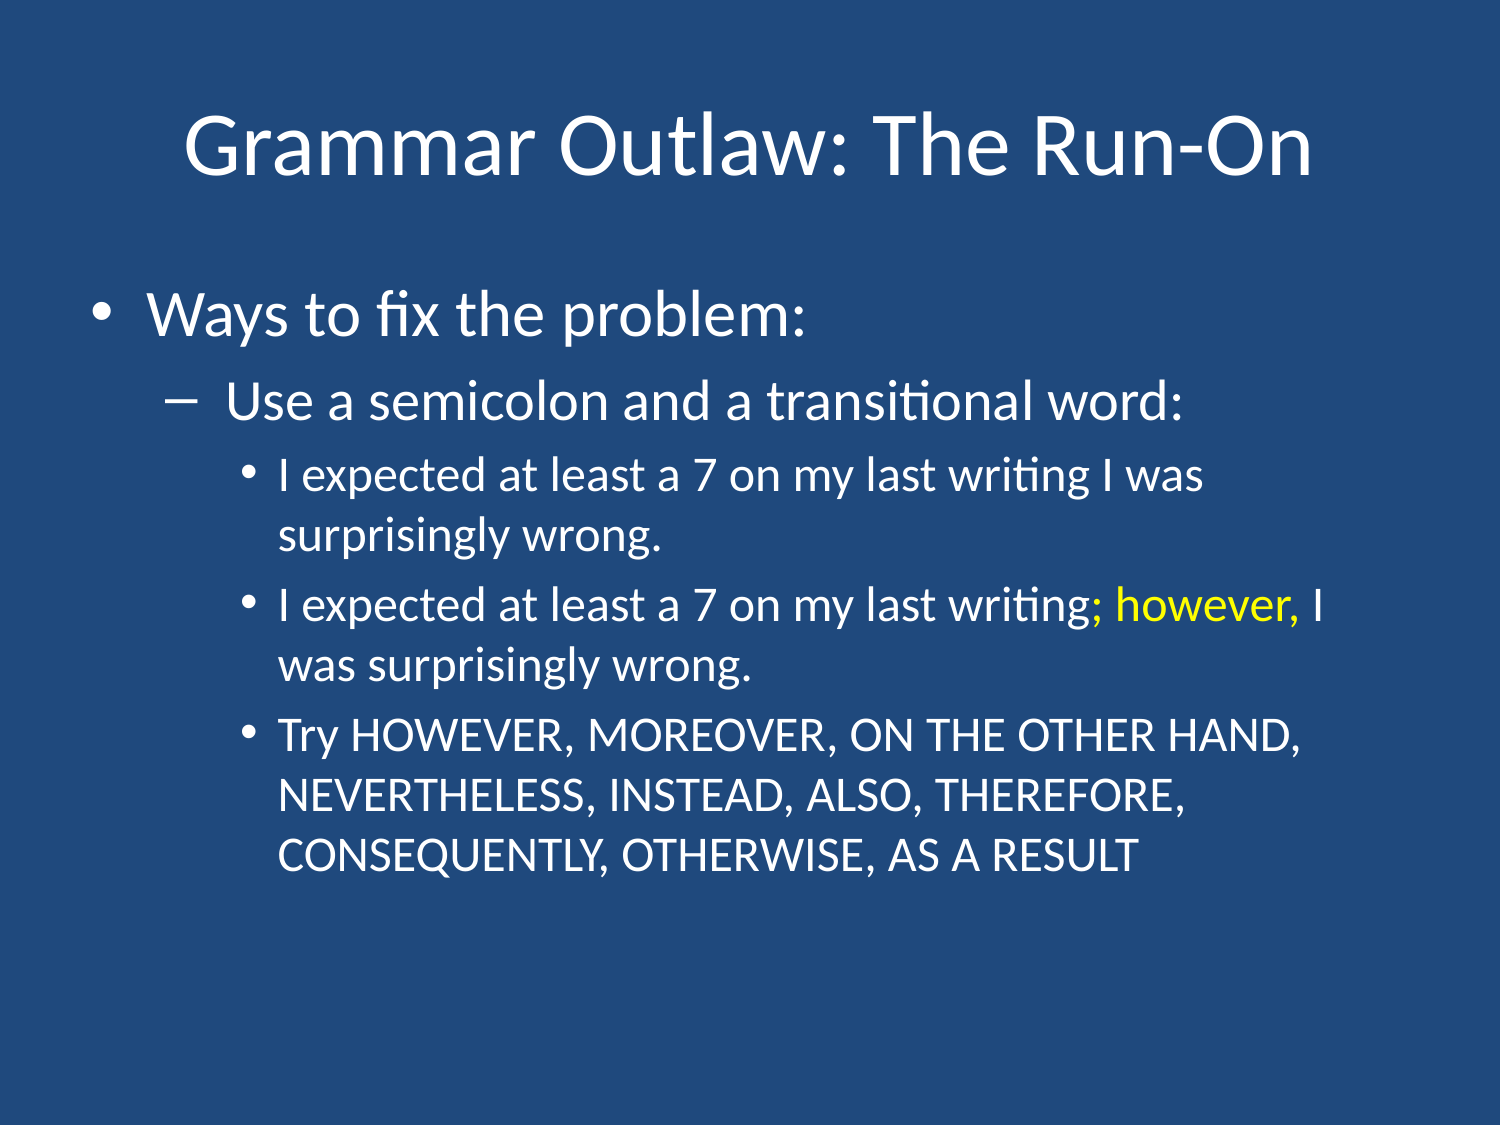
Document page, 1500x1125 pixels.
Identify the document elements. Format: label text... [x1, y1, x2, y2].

title Grammar Outlaw: The Run-On [75, 45, 1425, 233]
list Ways to fix the problem: Use a semicolon and a transitional word: I expected at least a 7 on my last writing I was surprisingly wrong. I expected at least a 7 on my last writing; however, I was surprisingly wrong. Try HOWEVER, MOREOVER, ON THE OTHER HAND, NEVERTHELESS, INSTEAD, ALSO, THEREFORE, CONSEQUENTLY, OTHERWISE, AS A RESULT [75, 262, 1425, 1005]
